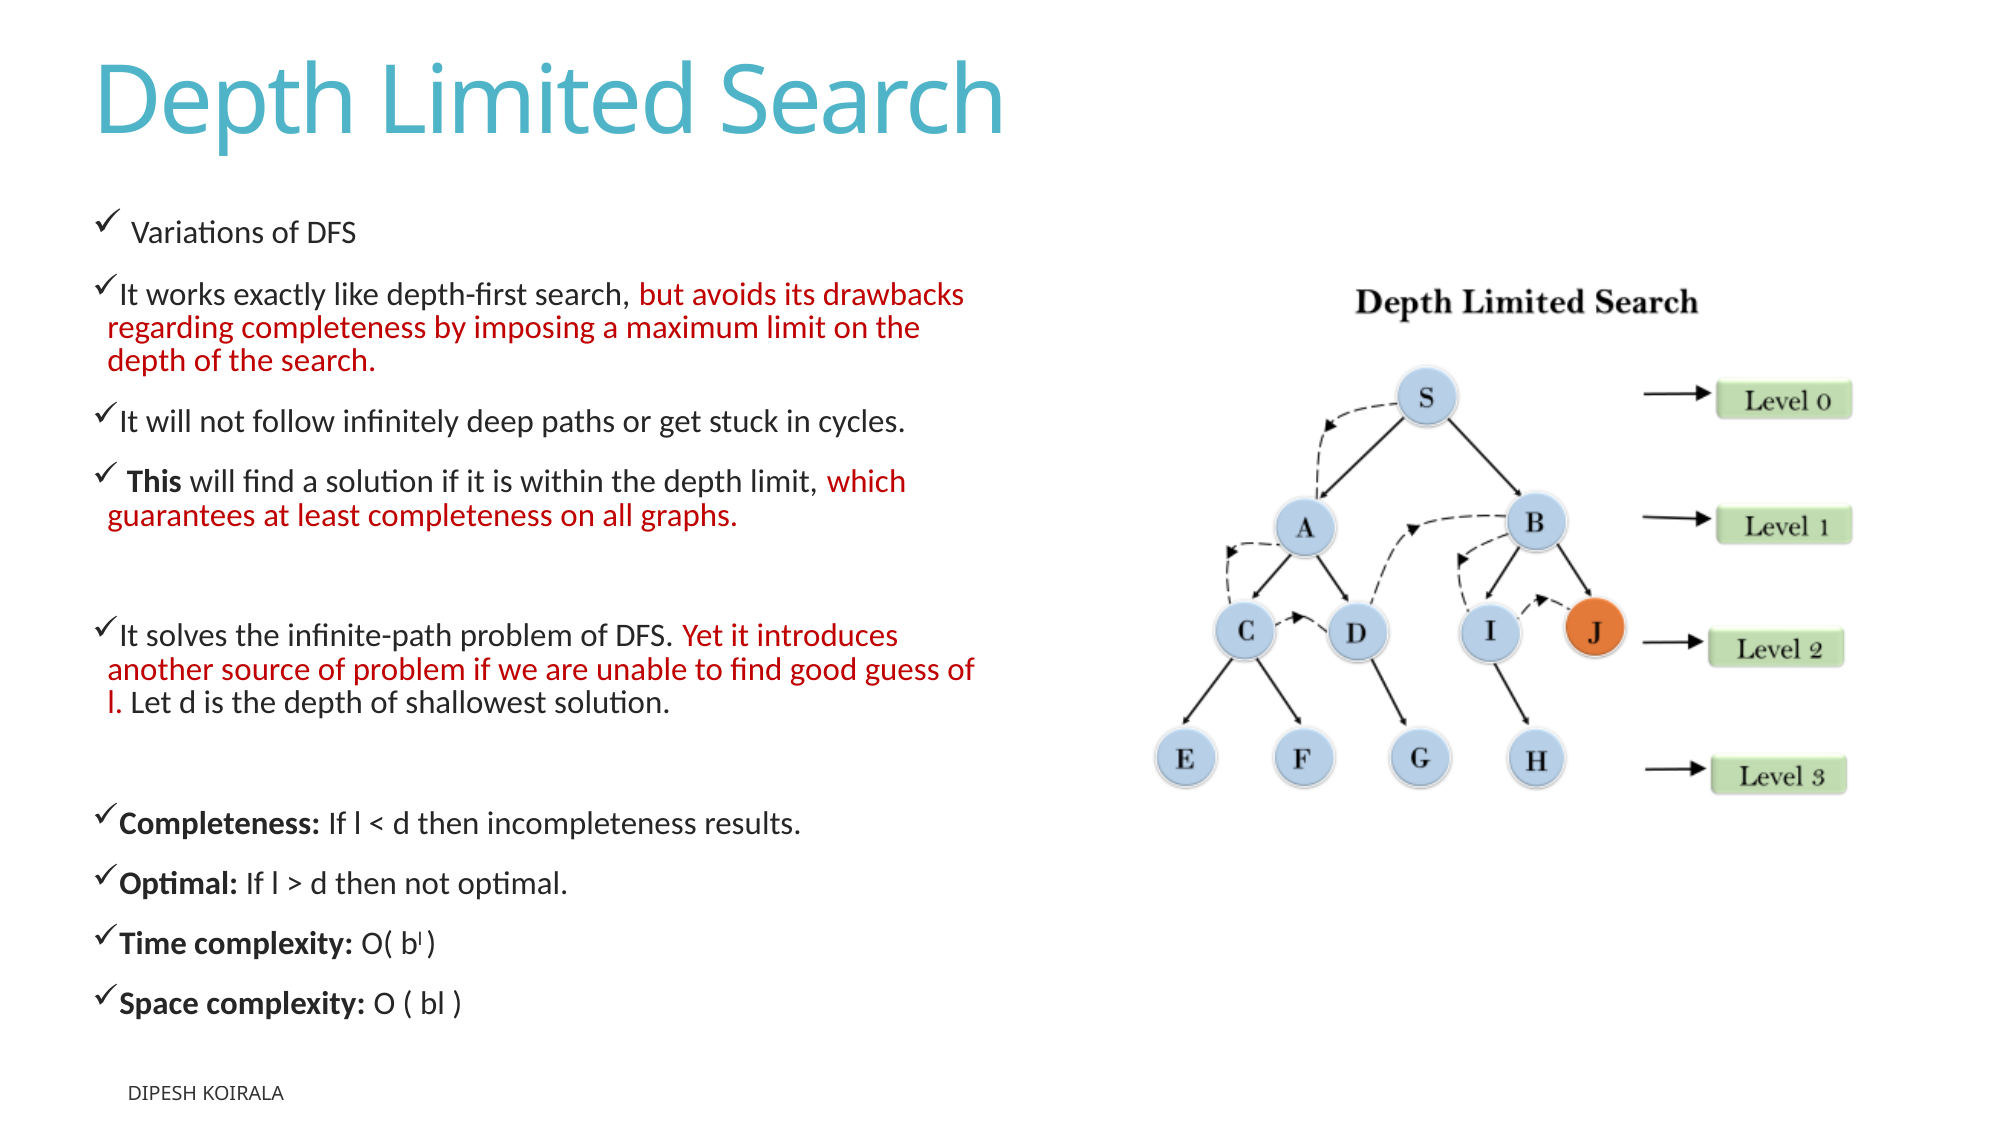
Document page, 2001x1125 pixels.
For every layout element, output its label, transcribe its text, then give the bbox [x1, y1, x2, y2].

title Depth Limited Search [77, 47, 1845, 161]
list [1132, 256, 1899, 869]
list Variations of DFS It works exactly like depth-first search, but avoids its drawbacks regarding completeness by imposing a maximum limit on the depth of the search. It will not follow infinitely deep paths or get stuck in cycles. This will find a solution if it is within the depth limit, which guarantees at least completeness on all graphs. It solves the infinite-path problem of DFS. Yet it introduces another source of problem if we are unable to find good guess of l. Let d is the depth of shallowest solution. Completeness: If l < d then incompleteness results. Optimal: If l > d then not optimal. Time complexity: O( bl ) Space complexity: O ( bl ) [77, 206, 1008, 1034]
footer Dipesh Koirala [112, 1075, 938, 1113]
